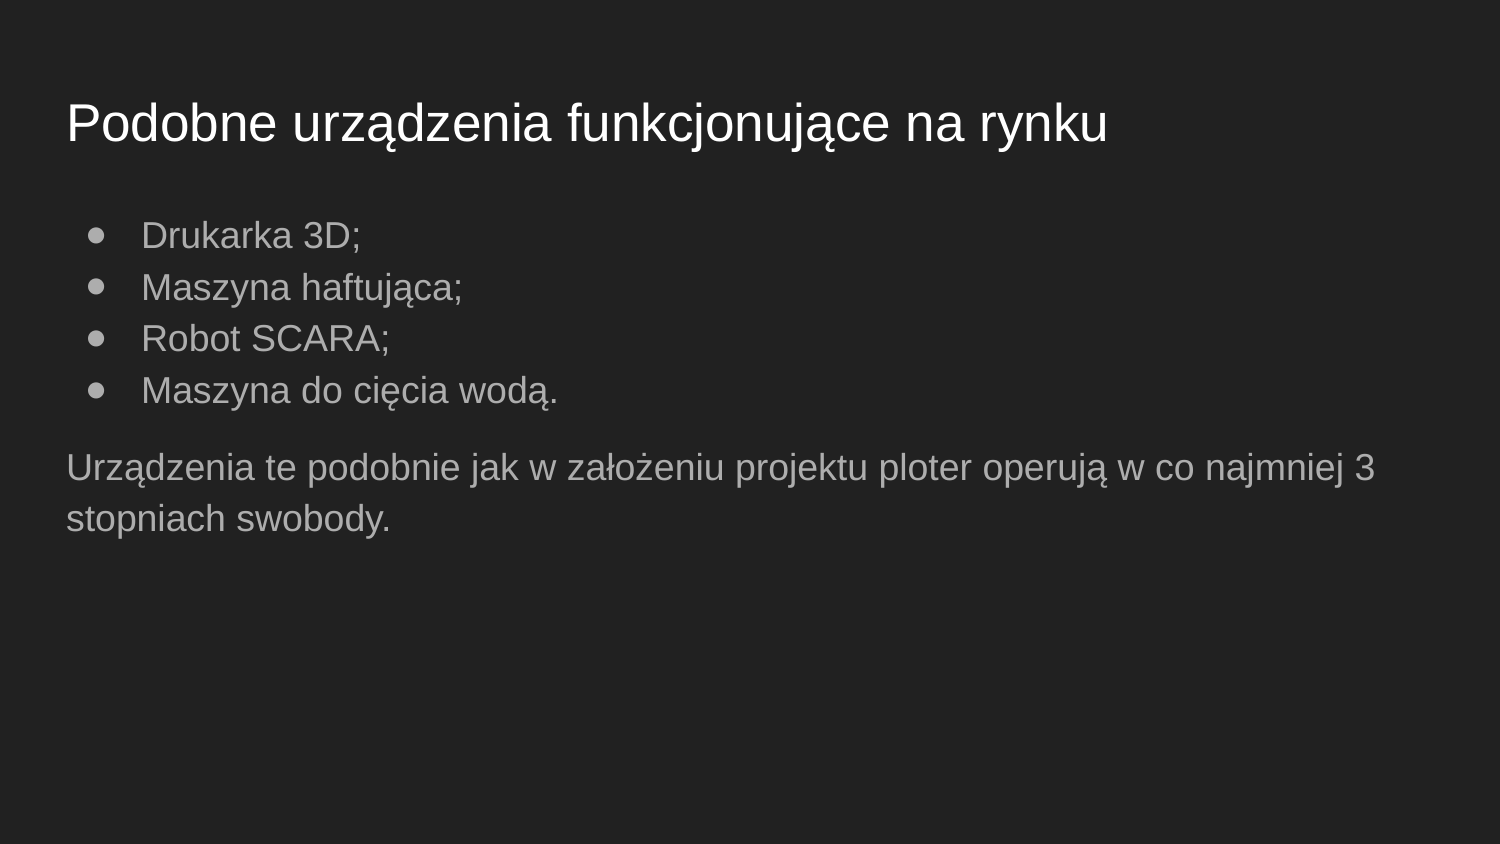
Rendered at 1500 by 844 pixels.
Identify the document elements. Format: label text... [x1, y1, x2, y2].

list Drukarka 3D; Maszyna haftująca; Robot SCARA; Maszyna do cięcia wodą. Urządzenia te podobnie jak w założeniu projektu ploter operują w co najmniej 3 stopniach swobody. [51, 189, 1449, 750]
title Podobne urządzenia funkcjonujące na rynku [51, 72, 1449, 167]
